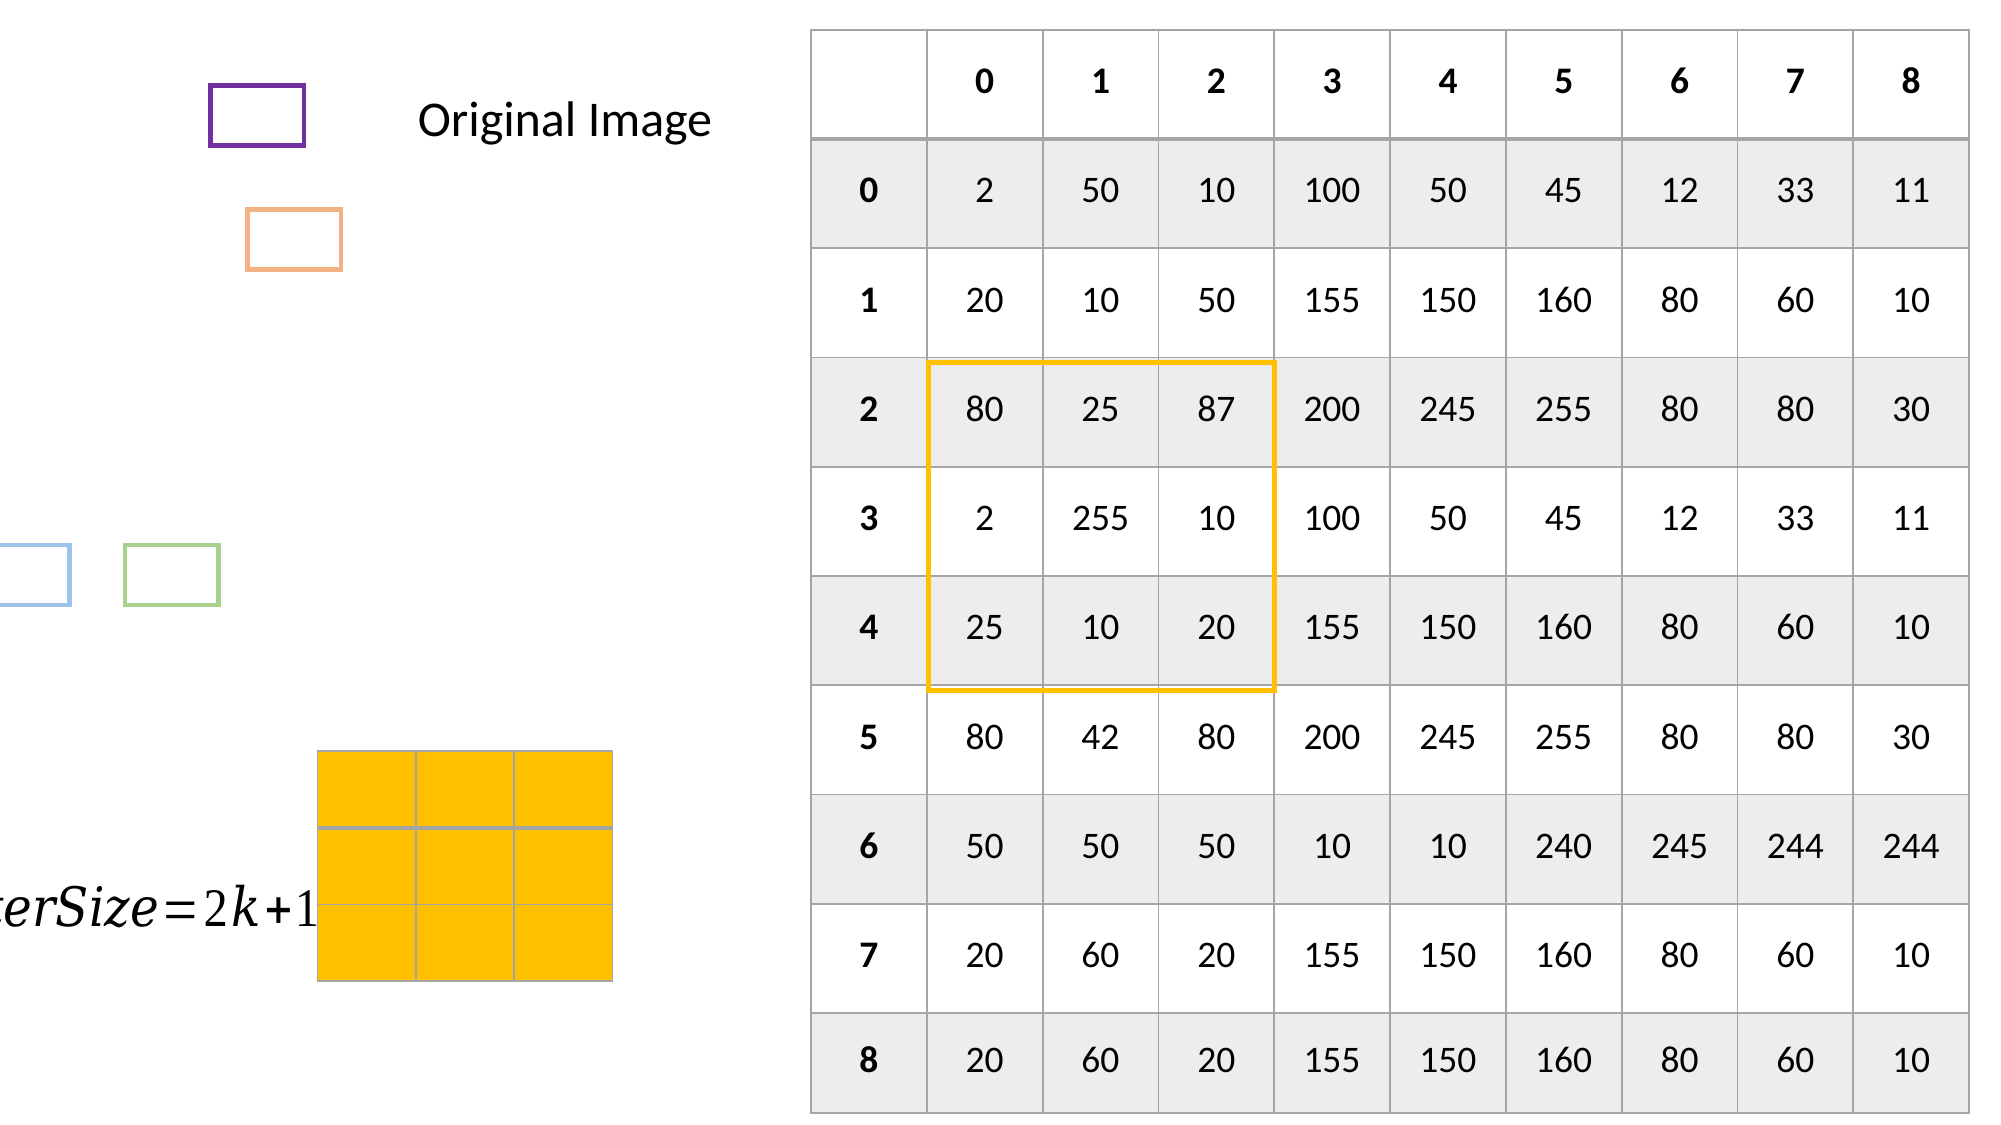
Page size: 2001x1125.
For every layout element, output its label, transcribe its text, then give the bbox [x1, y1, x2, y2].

table_cell 155 [1275, 577, 1389, 684]
table_cell 60 [1738, 905, 1852, 1012]
table_cell 50 [1391, 468, 1505, 575]
table_cell 150 [1391, 1014, 1505, 1112]
table_cell 0 [812, 141, 926, 247]
table_cell 12 [1623, 141, 1737, 247]
table_cell 245 [1623, 795, 1737, 903]
table_cell 155 [1275, 905, 1389, 1012]
table_cell 60 [1044, 905, 1158, 1012]
table_cell 4 [812, 577, 926, 684]
table_cell 80 [1623, 249, 1737, 357]
table_cell 255 [1507, 686, 1621, 794]
table_cell 6 [812, 795, 926, 903]
table_cell 20 [928, 905, 1042, 1012]
table_cell 7 [812, 905, 926, 1012]
table_cell 255 [1507, 358, 1621, 466]
table_cell 87 [1159, 358, 1273, 362]
table_header [812, 31, 926, 137]
table_header 1 [1044, 31, 1158, 137]
table_cell 30 [1854, 686, 1968, 794]
table_cell 42 [1044, 692, 1158, 794]
table_cell 155 [1275, 249, 1389, 357]
text_box [0, 544, 71, 606]
table_cell 160 [1507, 905, 1621, 1012]
table_cell 50 [1159, 795, 1273, 903]
text_box [209, 85, 305, 147]
table_cell 100 [1275, 468, 1389, 575]
table_cell 155 [1275, 1014, 1389, 1112]
table_cell 50 [1044, 141, 1158, 247]
table_cell 50 [928, 795, 1042, 903]
table_cell 150 [1391, 249, 1505, 357]
table_cell 10 [1854, 577, 1968, 684]
table_cell 3 [812, 468, 926, 575]
table_cell 2 [812, 358, 926, 466]
table_cell 160 [1507, 577, 1621, 684]
table_cell 80 [1738, 358, 1852, 466]
text_box [927, 362, 1275, 692]
table_cell 245 [1391, 358, 1505, 466]
text_box [247, 209, 342, 271]
table_cell 11 [1854, 468, 1968, 575]
table_cell 11 [1854, 141, 1968, 247]
table_cell 30 [1854, 358, 1968, 466]
table_header 7 [1738, 31, 1852, 137]
table_cell 160 [1507, 1014, 1621, 1112]
table_cell 80 [1159, 692, 1273, 794]
table_cell 80 [928, 692, 1042, 794]
table_cell 245 [1391, 686, 1505, 794]
table_cell 80 [1623, 686, 1737, 794]
table_cell 80 [1623, 905, 1737, 1012]
table_cell 60 [1044, 1014, 1158, 1112]
table_cell 10 [1854, 905, 1968, 1012]
table_cell 8 [812, 1014, 926, 1112]
table_header 6 [1623, 31, 1737, 137]
table_cell 10 [1854, 249, 1968, 357]
table_cell 1 [812, 249, 926, 357]
table_cell 2 [928, 141, 1042, 247]
table_cell 100 [1275, 141, 1389, 247]
table_cell 10 [1391, 795, 1505, 903]
table_cell 80 [1623, 577, 1737, 684]
table_header 0 [928, 31, 1042, 137]
table_cell 10 [1159, 141, 1273, 247]
table_cell 80 [1623, 1014, 1737, 1112]
table_cell 240 [1507, 795, 1621, 903]
table_header 8 [1854, 31, 1968, 137]
table_cell 20 [1159, 1014, 1273, 1112]
table_header 4 [1391, 31, 1505, 137]
table_cell 33 [1738, 468, 1852, 575]
table_cell 10 [1854, 1014, 1968, 1112]
table_cell 10 [1044, 249, 1158, 357]
table_cell 160 [1507, 249, 1621, 357]
table_cell 60 [1738, 1014, 1852, 1112]
table_header 3 [1275, 31, 1389, 137]
table_cell 5 [812, 686, 926, 794]
table_cell 20 [928, 249, 1042, 357]
table_cell 150 [1391, 577, 1505, 684]
table_cell 10 [1275, 795, 1389, 903]
table_header 2 [1159, 31, 1273, 137]
table_cell 244 [1738, 795, 1852, 903]
table_cell 50 [1044, 795, 1158, 903]
table_cell 150 [1391, 905, 1505, 1012]
table_cell 45 [1507, 468, 1621, 575]
table_cell 60 [1738, 577, 1852, 684]
text_box [124, 544, 219, 606]
table_cell 25 [1044, 358, 1158, 362]
table_cell 200 [1275, 358, 1389, 466]
table_cell 80 [1738, 686, 1852, 794]
text_box Original Image [403, 79, 794, 154]
table_cell 12 [1623, 468, 1737, 575]
table_cell 33 [1738, 141, 1852, 247]
table_cell 50 [1159, 249, 1273, 357]
table_cell 60 [1738, 249, 1852, 357]
table_cell 80 [1623, 358, 1737, 466]
table_cell 20 [1159, 905, 1273, 1012]
table_cell 20 [928, 1014, 1042, 1112]
table_cell 45 [1507, 141, 1621, 247]
table_header 5 [1507, 31, 1621, 137]
table_cell 50 [1391, 141, 1505, 247]
table_cell 80 [928, 358, 1042, 362]
table_cell 200 [1275, 686, 1389, 794]
table_cell 244 [1854, 795, 1968, 903]
